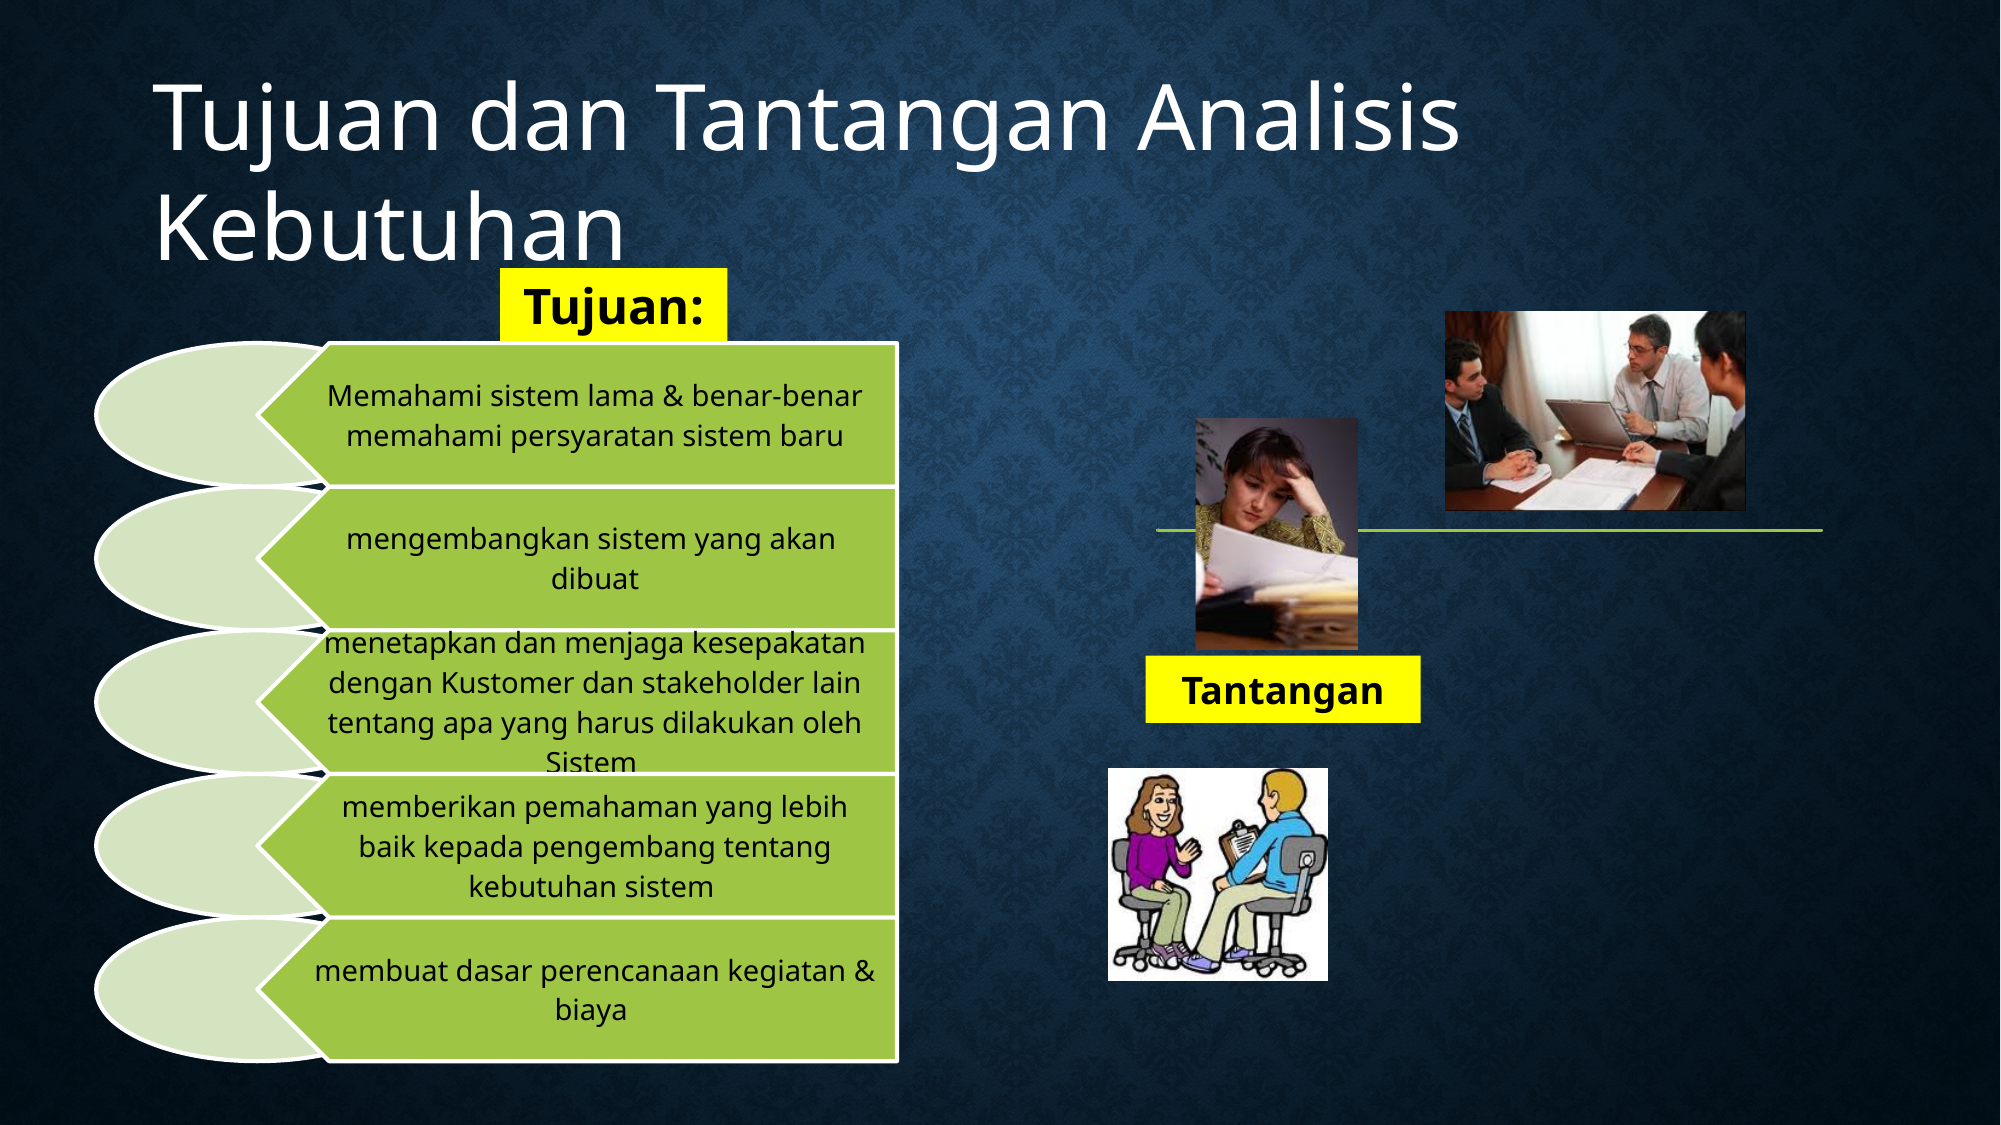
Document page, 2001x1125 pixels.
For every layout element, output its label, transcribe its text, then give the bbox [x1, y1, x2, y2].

picture [1107, 767, 1329, 981]
list Tujuan: [500, 278, 728, 341]
list Tantangan [1145, 655, 1150, 723]
text_box Tujuan dan Tantangan Analisis Kebutuhan [137, 59, 1863, 278]
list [1157, 367, 1822, 1017]
picture [1194, 417, 1359, 650]
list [95, 342, 1059, 1062]
picture [1444, 310, 1746, 512]
